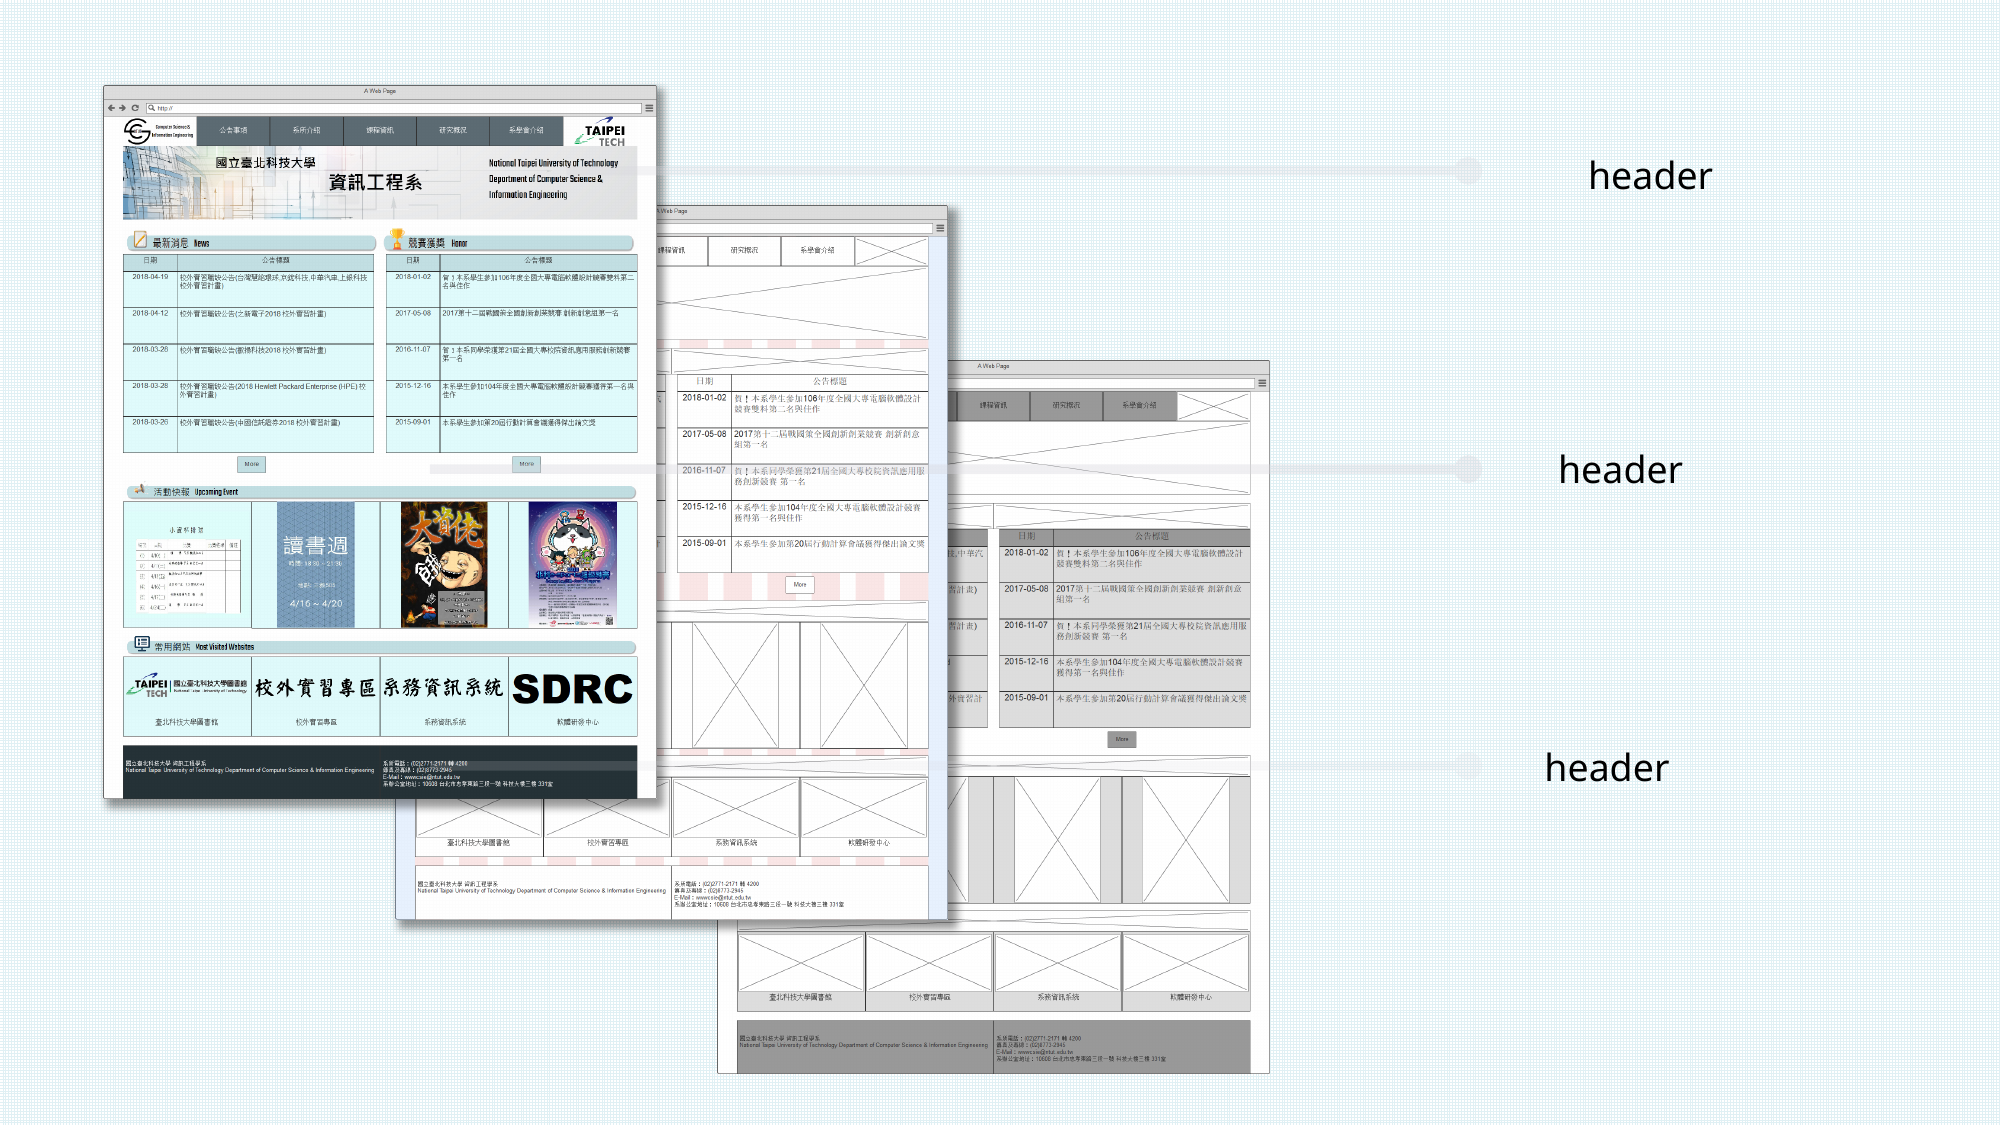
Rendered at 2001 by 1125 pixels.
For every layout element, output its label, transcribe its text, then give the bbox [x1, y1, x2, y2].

picture [717, 766, 1270, 1074]
text_box header [1573, 145, 2000, 205]
picture [948, 360, 1270, 469]
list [657, 205, 948, 469]
text_box header [1543, 438, 1970, 499]
picture [948, 470, 1270, 765]
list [657, 470, 948, 765]
picture [103, 85, 657, 799]
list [395, 766, 948, 920]
text_box header [1529, 736, 1957, 797]
